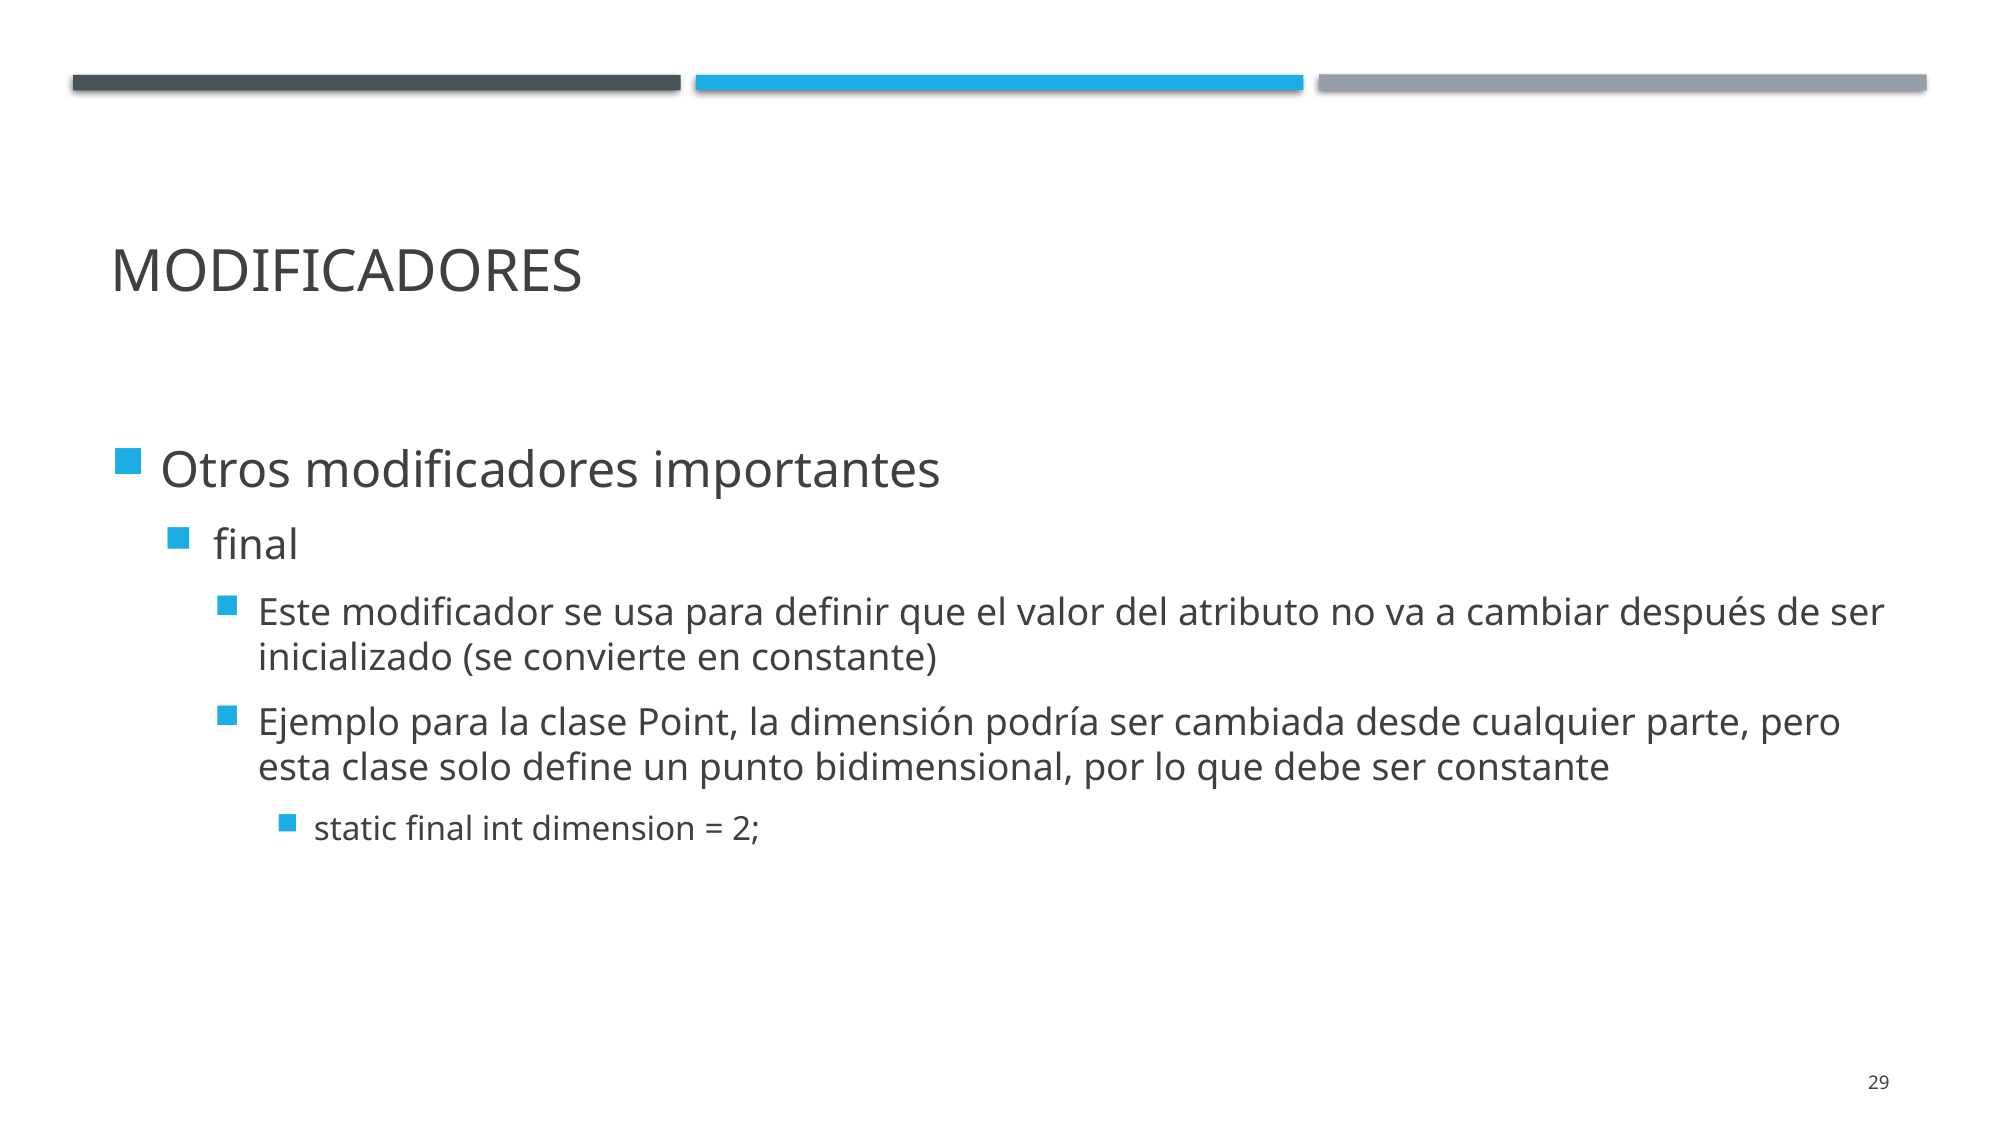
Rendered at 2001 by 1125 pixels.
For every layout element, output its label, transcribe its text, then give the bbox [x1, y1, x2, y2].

title Modificadores [95, 115, 1905, 311]
slide_number 29 [1732, 1053, 1905, 1114]
list Otros modificadores importantes final Este modificador se usa para definir que el valor del atributo no va a cambiar después de ser inicializado (se convierte en constante) Ejemplo para la clase Point, la dimensión podría ser cambiada desde cualquier parte, pero esta clase solo define un punto bidimensional, por lo que debe ser constante static final int dimension = 2; [95, 383, 1905, 981]
